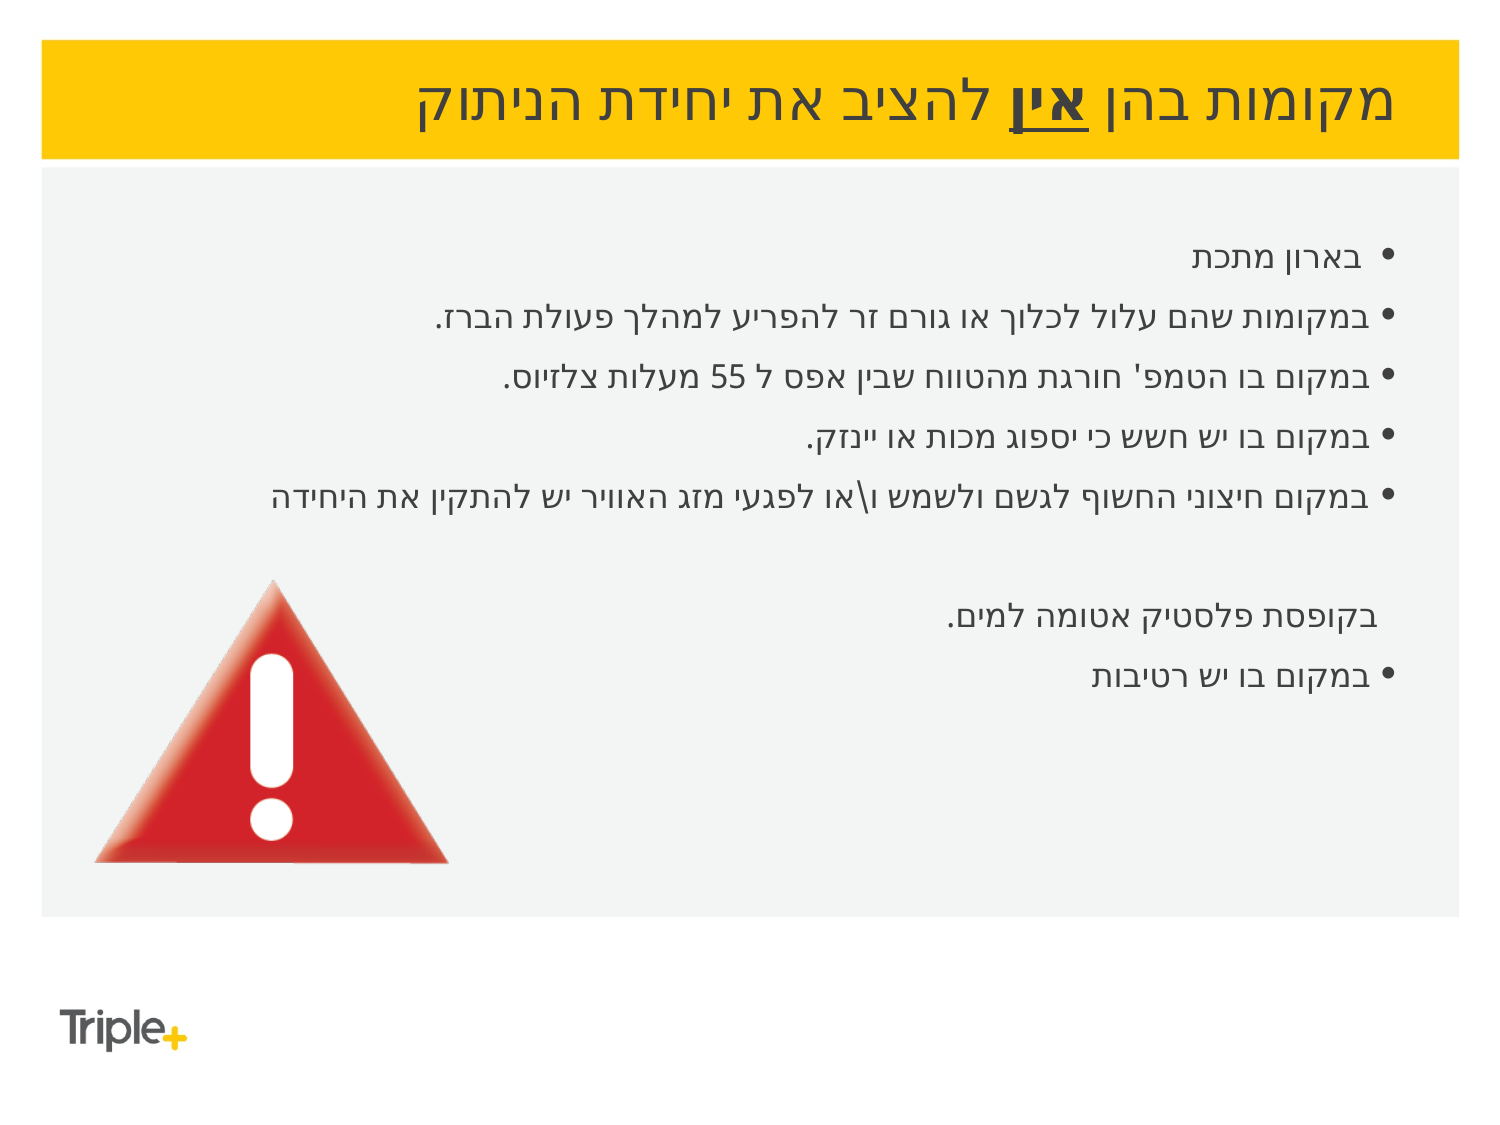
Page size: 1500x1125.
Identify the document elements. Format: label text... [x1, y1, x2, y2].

picture [0, 0, 1500, 1090]
text_box מקומות בהן אין להציב את יחידת הניתוק [123, 54, 1412, 140]
text_box בארון מתכת במקומות שהם עלול לכלוך או גורם זר להפריע למהלך פעולת הברז. במקום בו הטמפ' חורגת מהטווח שבין אפס ל 55 מעלות צלזיוס. במקום בו יש חשש כי יספוג מכות או יינזק. במקום חיצוני החשוף לגשם ולשמש ו\או לפגעי מזג האוויר יש להתקין את היחידה בקופסת פלסטיק אטומה למים. במקום בו יש רטיבות [242, 208, 1412, 702]
